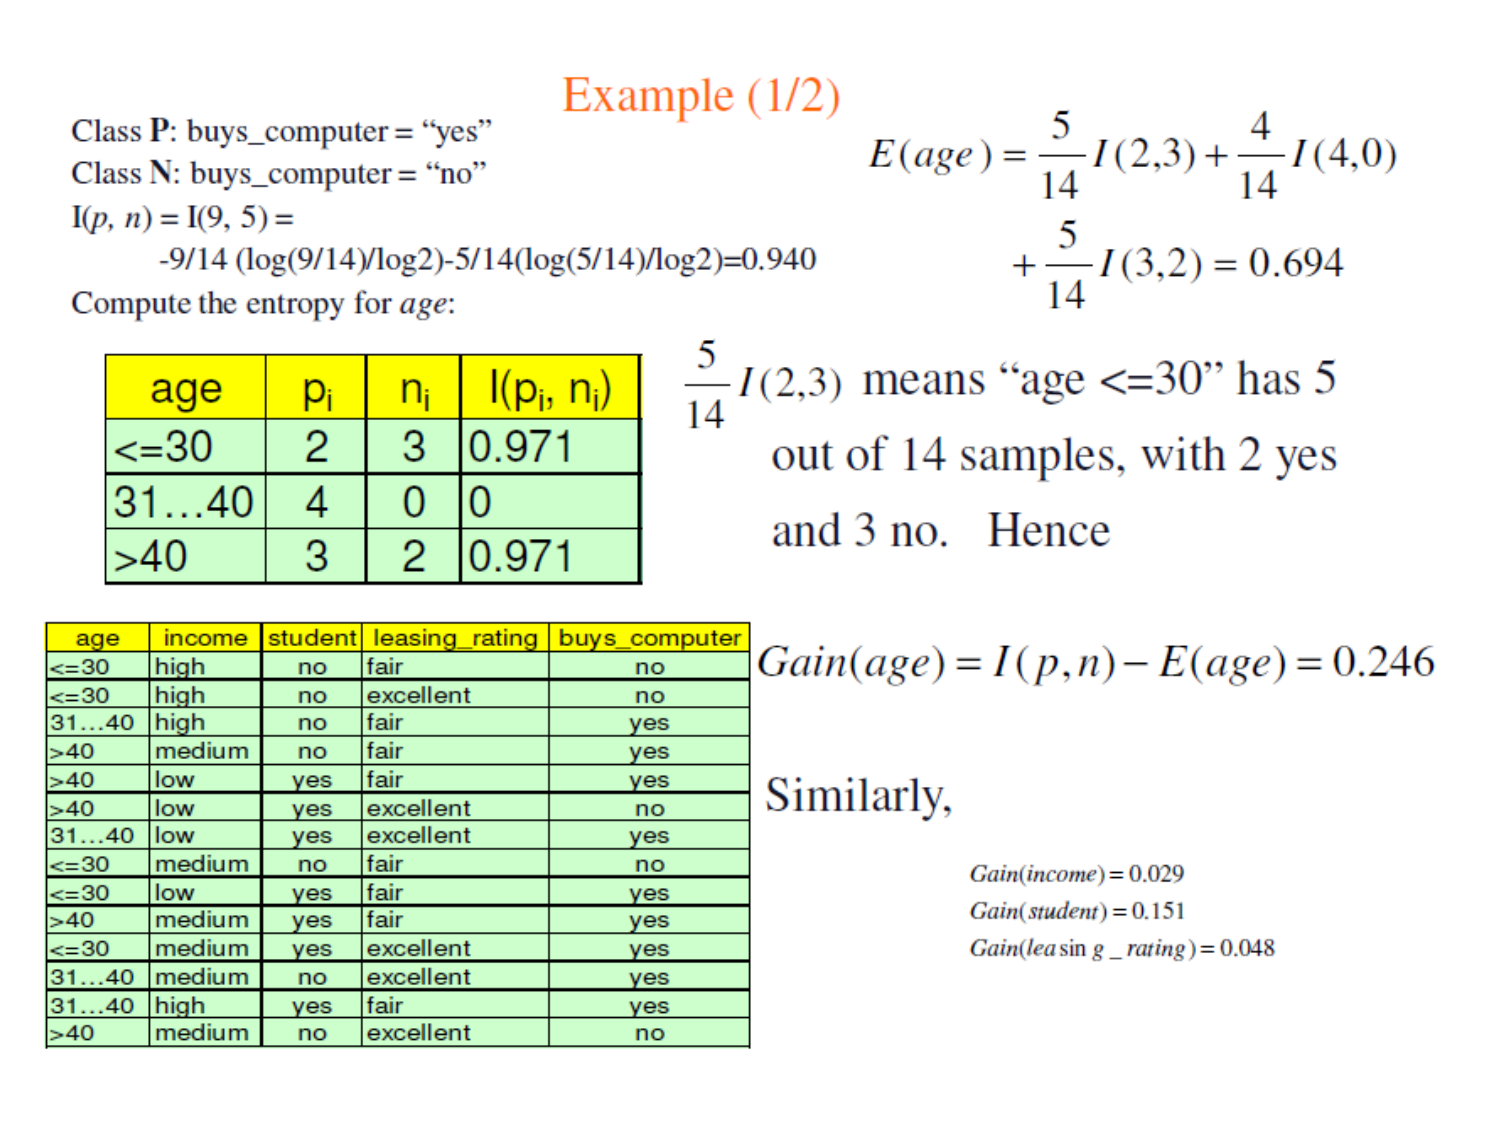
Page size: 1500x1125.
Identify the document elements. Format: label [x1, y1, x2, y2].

picture [14, 54, 1486, 1071]
